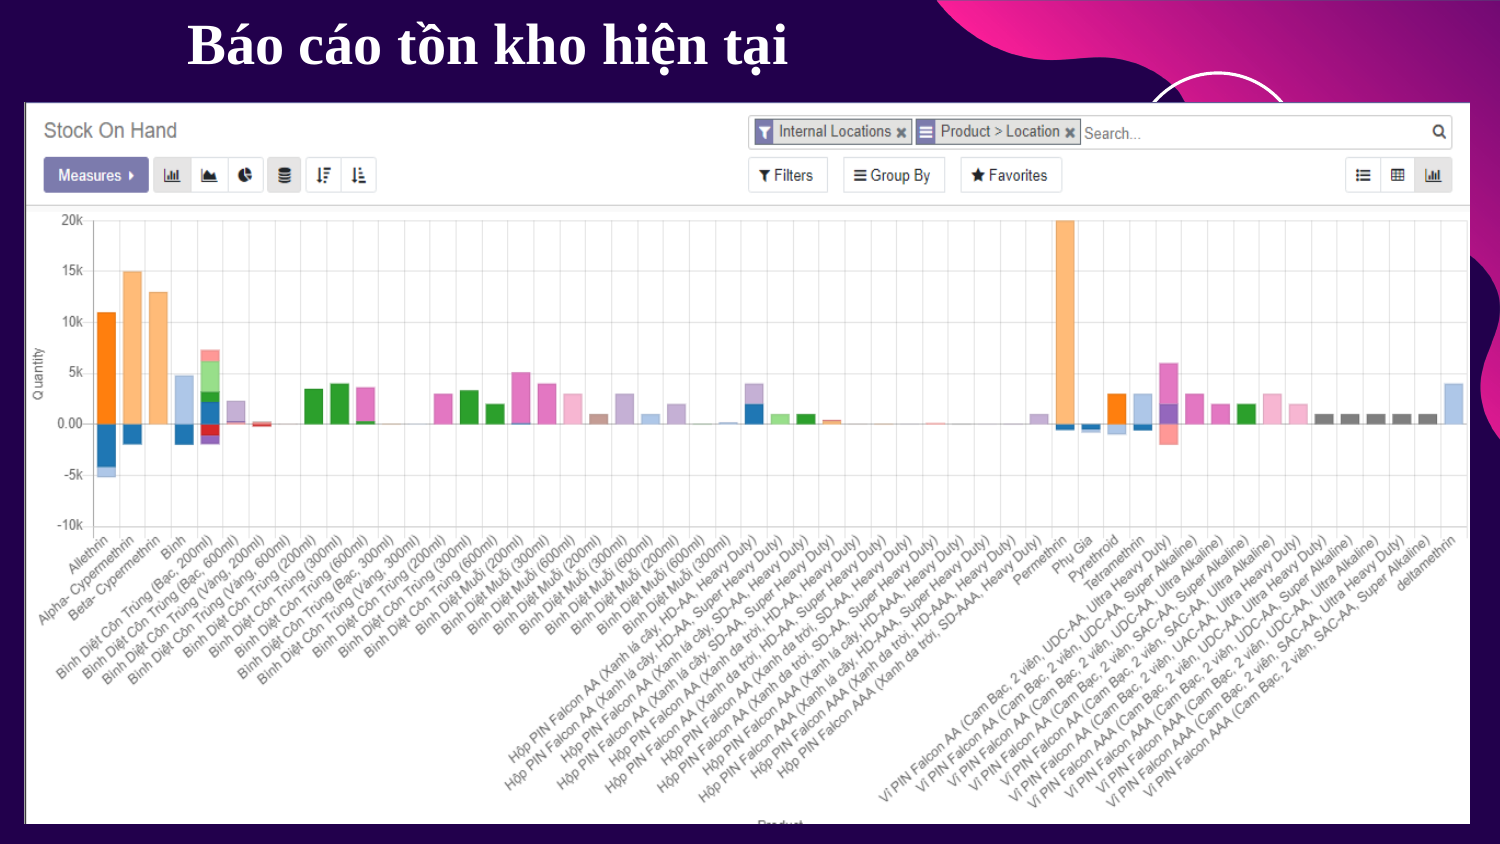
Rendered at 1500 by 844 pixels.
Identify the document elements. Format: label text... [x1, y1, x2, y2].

title Báo cáo tồn kho hiện tại [88, 0, 888, 83]
picture [24, 1, 1500, 825]
